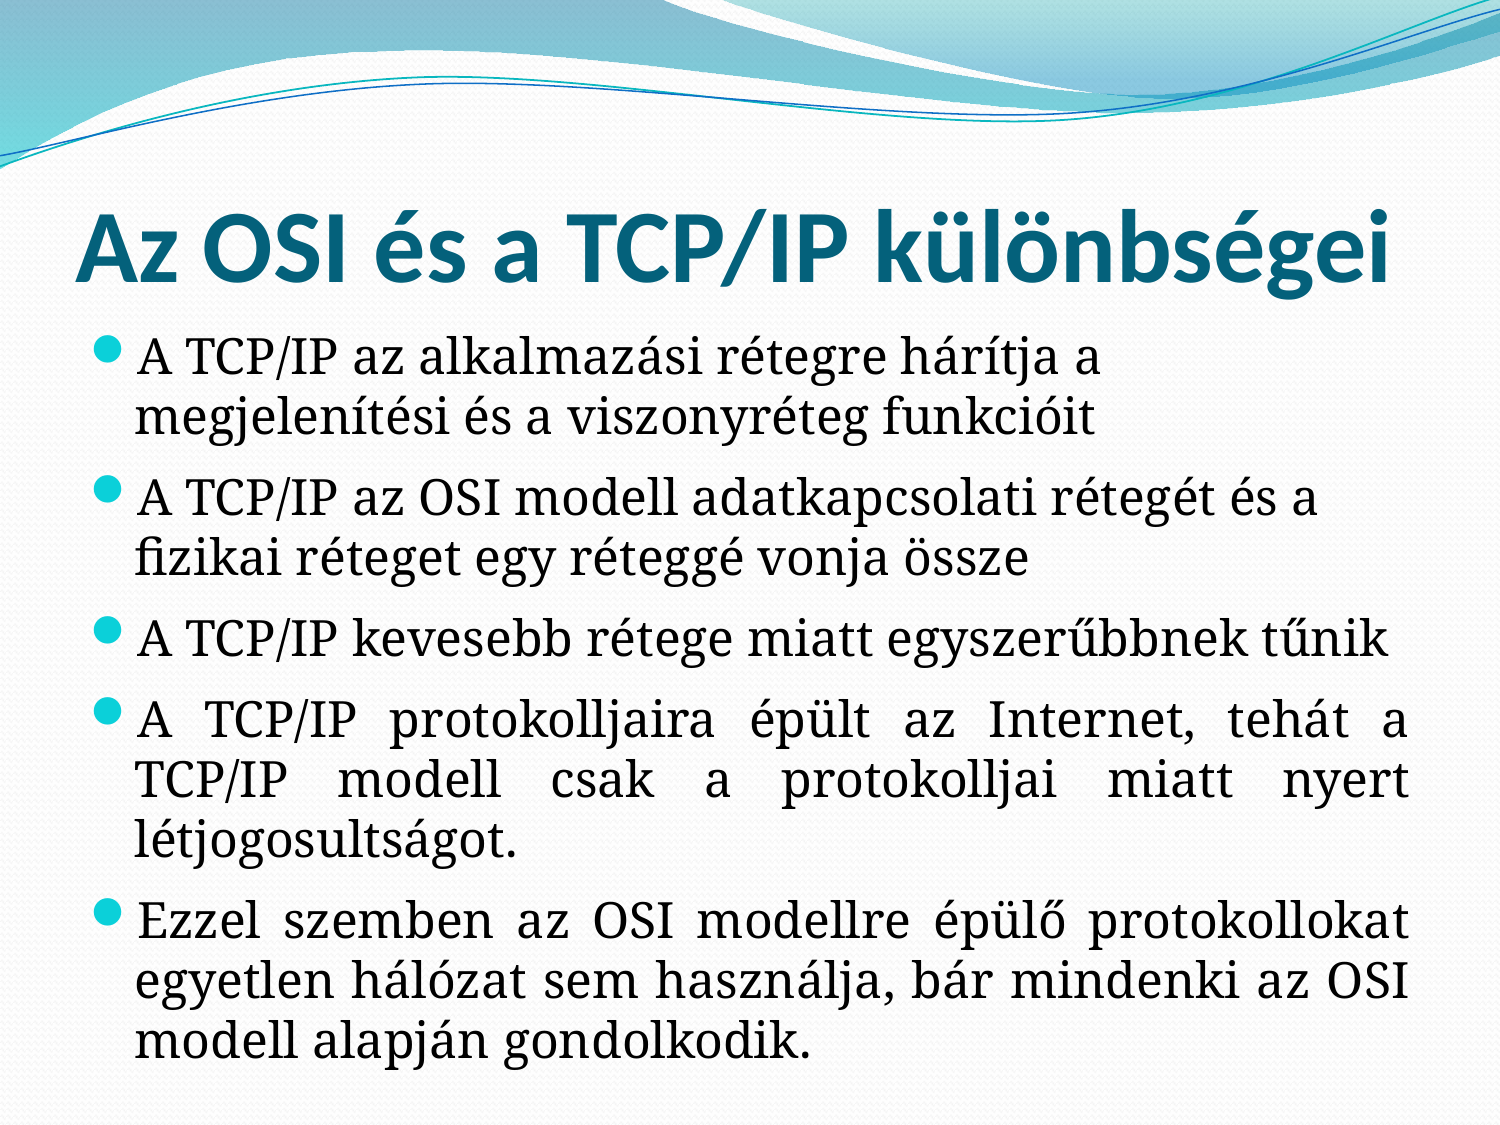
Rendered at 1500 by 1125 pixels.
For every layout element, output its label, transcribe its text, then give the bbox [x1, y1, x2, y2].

title Az OSI és a TCP/IP különbségei [75, 115, 1425, 303]
list A TCP/IP az alkalmazási rétegre hárítja a megjelenítési és a viszonyréteg funkcióit A TCP/IP az OSI modell adatkapcsolati rétegét és a fizikai réteget egy réteggé vonja össze A TCP/IP kevesebb rétege miatt egyszerűbbnek tűnik A TCP/IP protokolljaira épült az Internet, tehát a TCP/IP modell csak a protokolljai miatt nyert létjogosultságot. Ezzel szemben az OSI modellre épülő protokollokat egyetlen hálózat sem használja, bár mindenki az OSI modell alapján gondolkodik. [75, 317, 1425, 1038]
